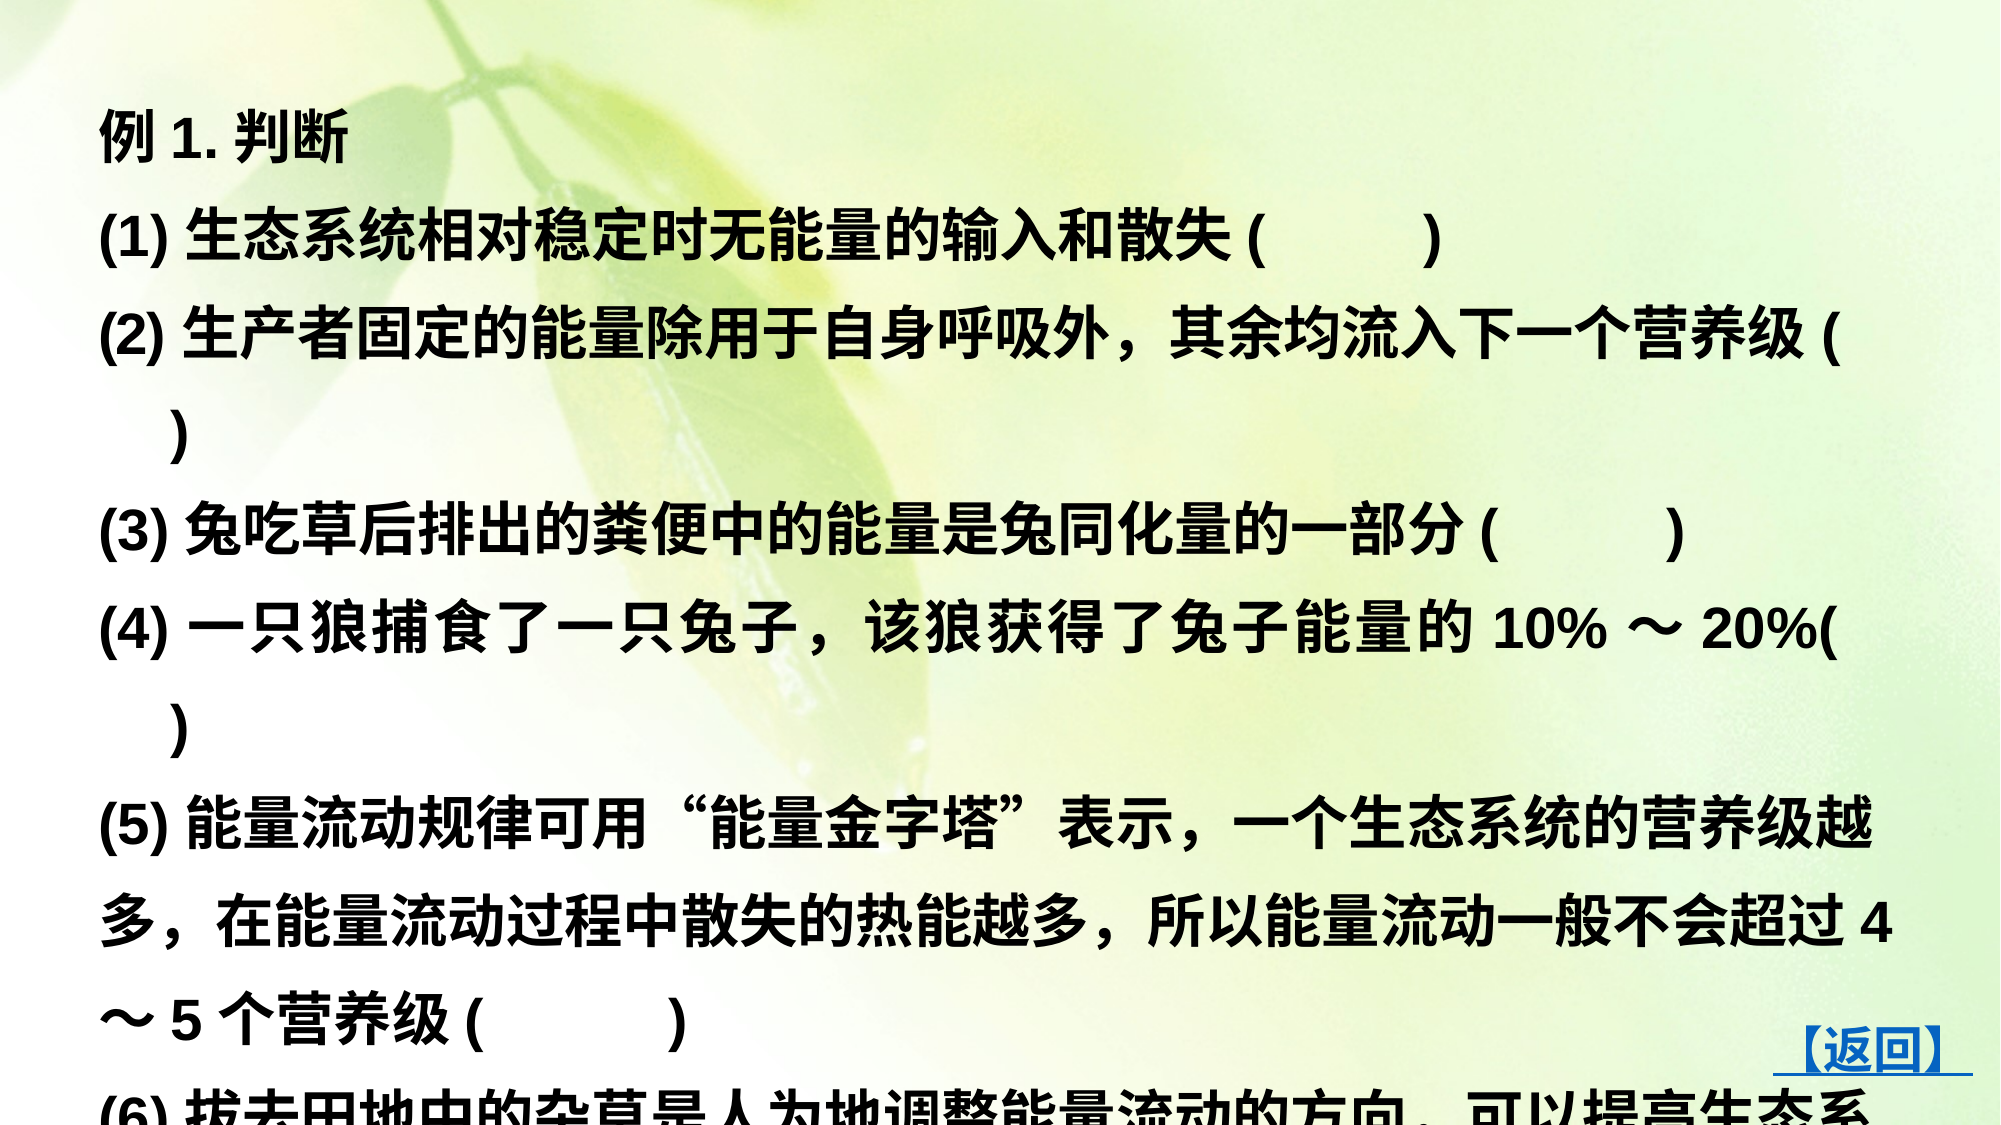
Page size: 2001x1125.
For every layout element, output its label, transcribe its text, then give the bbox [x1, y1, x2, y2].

text_box 例1.判断 (1)生态系统相对稳定时无能量的输入和散失( ) (2)生产者固定的能量除用于自身呼吸外，其余均流入下一个营养级( ) (3)兔吃草后排出的粪便中的能量是兔同化量的一部分( ) (4)一只狼捕食了一只兔子，该狼获得了兔子能量的10%～20%( ) (5)能量流动规律可用“能量金字塔”表示，一个生态系统的营养级越多，在能量流动过程中散失的热能越多，所以能量流动一般不会超过4～5个营养级( ) (6)拔去田地中的杂草是人为地调整能量流动的方向，可以提高生态系统的能量传递效率( ) [78, 62, 1933, 1125]
picture [0, 0, 2001, 1125]
text_box 【返回】 [1758, 1011, 1989, 1099]
